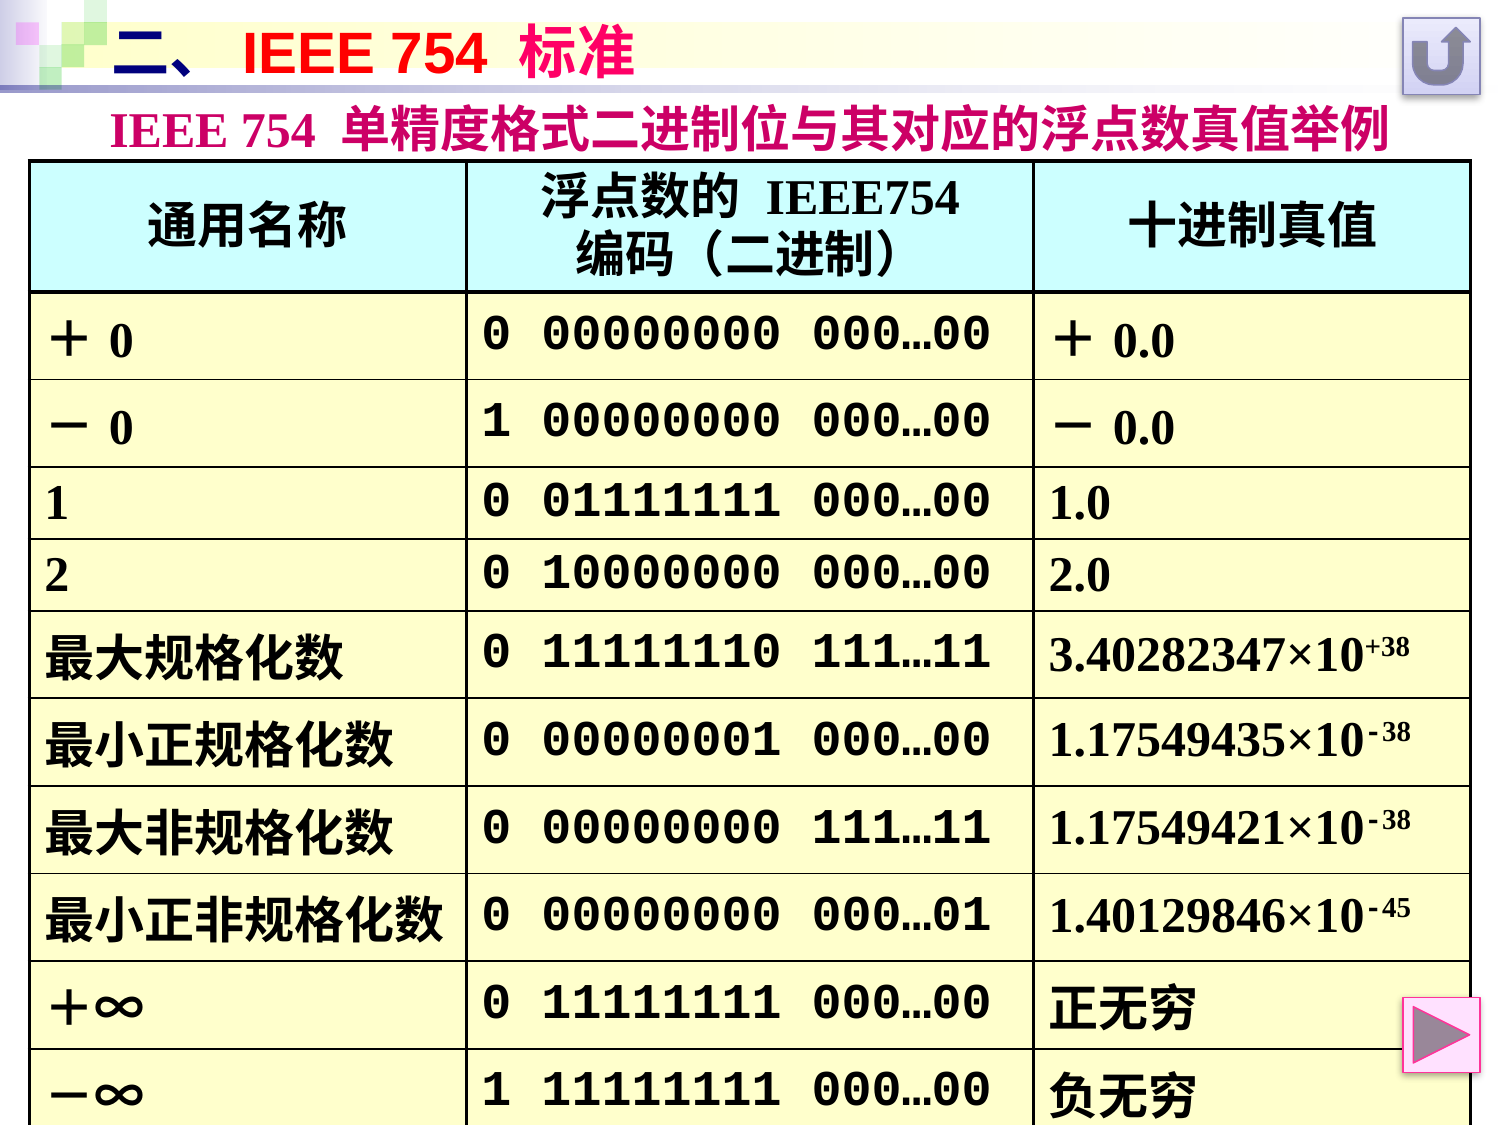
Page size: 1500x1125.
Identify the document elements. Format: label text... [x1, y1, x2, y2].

table_cell 最小正非规格化数 [31, 874, 465, 960]
table_cell 3.40282347×10+38 [1035, 612, 1469, 697]
table_cell 1.0 [1035, 468, 1469, 538]
table_cell －∞ [31, 1050, 465, 1125]
table_cell 0 11111111 000…00 [468, 962, 1032, 1048]
table_header 通用名称 [31, 163, 465, 290]
table_cell 最大非规格化数 [31, 787, 465, 873]
table_header 浮点数的 IEEE754 编码（二进制） [468, 165, 1032, 290]
text_box [1402, 997, 1481, 1073]
table_cell 0 10000000 000…00 [468, 540, 1032, 610]
table_cell 1.17549435×10-38 [1035, 699, 1469, 785]
table_cell 1.40129846×10-45 [1035, 874, 1469, 960]
table_cell 1 00000000 000…00 [468, 380, 1032, 466]
table_cell 负无穷 [1035, 1050, 1469, 1125]
table_cell 0 11111110 111…11 [468, 612, 1032, 697]
table_cell 0 00000001 000…00 [468, 699, 1032, 785]
table_cell 正无穷 [1035, 962, 1469, 1048]
table_cell 0 00000000 111…11 [468, 787, 1032, 873]
table_cell 0 00000000 000…00 [468, 294, 1032, 379]
table_cell 最大规格化数 [31, 612, 465, 697]
text_box IEEE 754 单精度格式二进制位与其对应的浮点数真值举例 [41, 90, 1459, 165]
title 二、IEEE 754 标准 [96, 6, 1448, 90]
table_cell 1 11111111 000…00 [468, 1050, 1032, 1125]
table_cell 0 00000000 000…01 [468, 874, 1032, 960]
table_cell －0.0 [1035, 380, 1469, 466]
table_cell 最小正规格化数 [31, 699, 465, 785]
table_cell 1.17549421×10-38 [1035, 787, 1469, 873]
table_cell ＋∞ [31, 962, 465, 1048]
table_cell 1 [31, 468, 465, 538]
table_cell 2.0 [1035, 540, 1469, 610]
table_cell －0 [31, 380, 465, 466]
table_cell 2 [31, 540, 465, 610]
table_header 十进制真值 [1035, 163, 1469, 290]
table_cell ＋0.0 [1035, 294, 1469, 379]
table_cell ＋0 [31, 294, 465, 379]
text_box [1402, 17, 1481, 95]
table_cell 0 01111111 000…00 [468, 468, 1032, 538]
